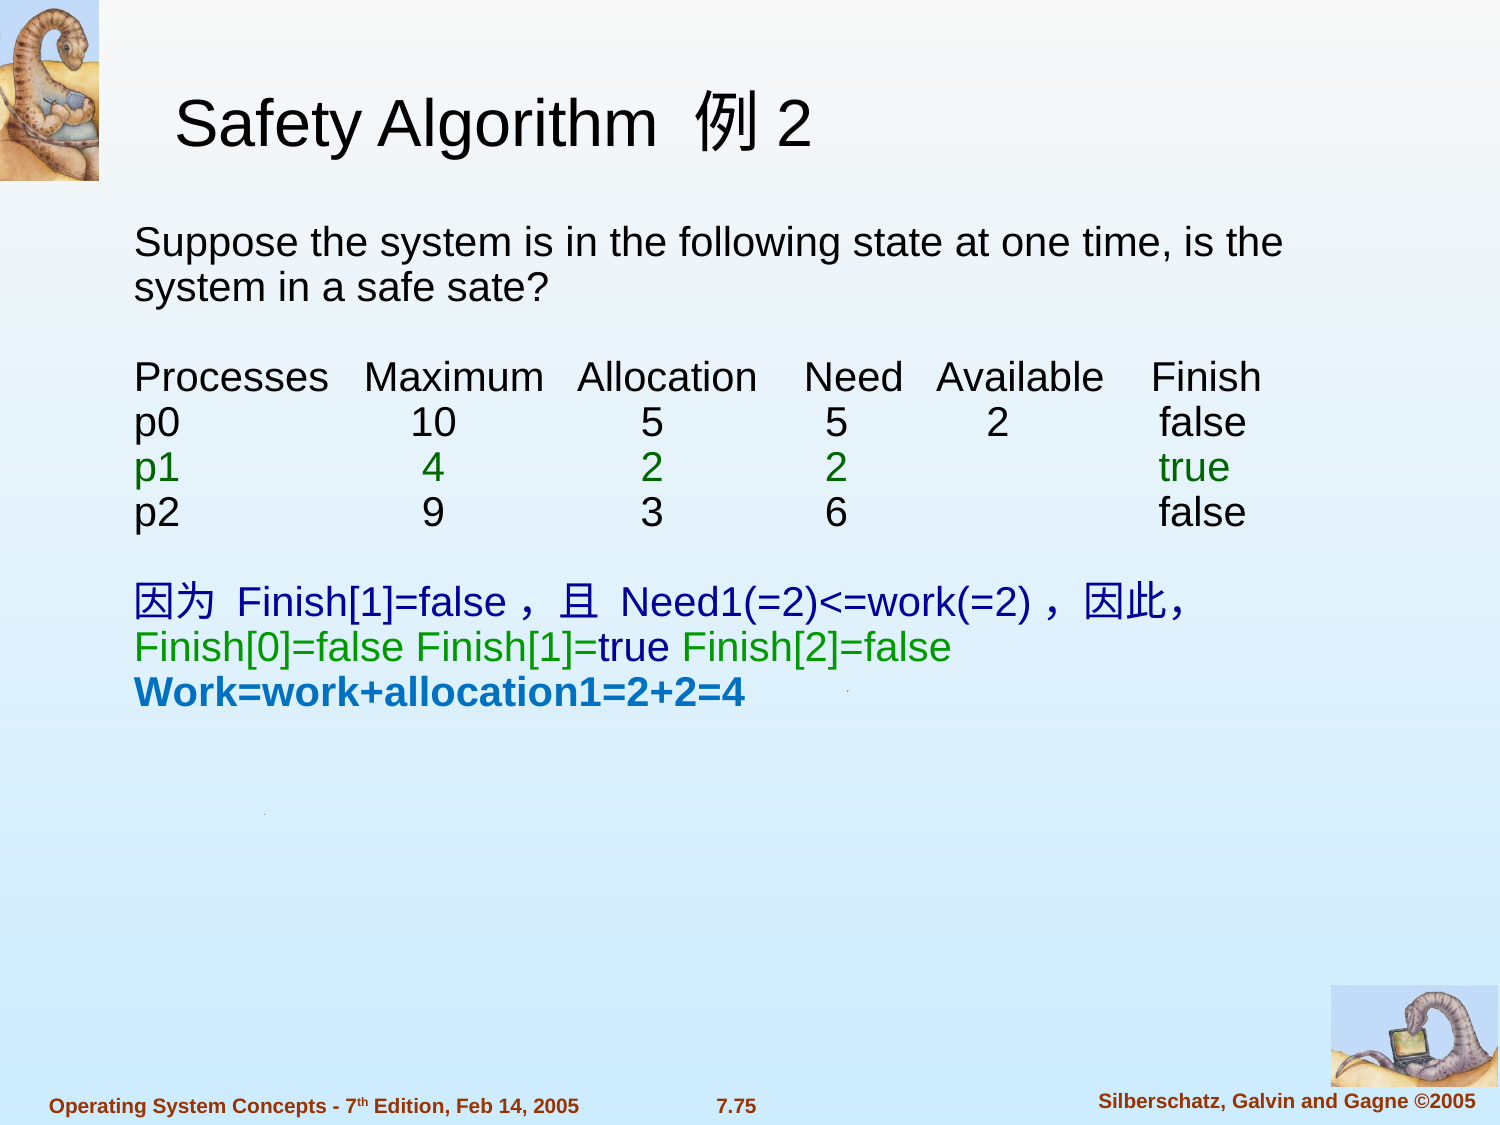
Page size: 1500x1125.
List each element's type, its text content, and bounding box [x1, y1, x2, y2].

picture [1331, 985, 1498, 1087]
picture [0, 0, 99, 181]
title Safety Algorithm 例2 [159, 73, 1323, 168]
list Suppose the system is in the following state at one time, is the system in a safe sate? Processes Maximum Allocation Need Available Finish p0 10 5 5 2 false p1 4 2 2 true p2 9 3 6 false 因为 Finish[1]=false，且 Need1(=2)<=work(=2)，因此， Finish[0]=false Finish[1]=true Finish[2]=false Work=work+allocation1=2+2=4 [118, 213, 1396, 896]
